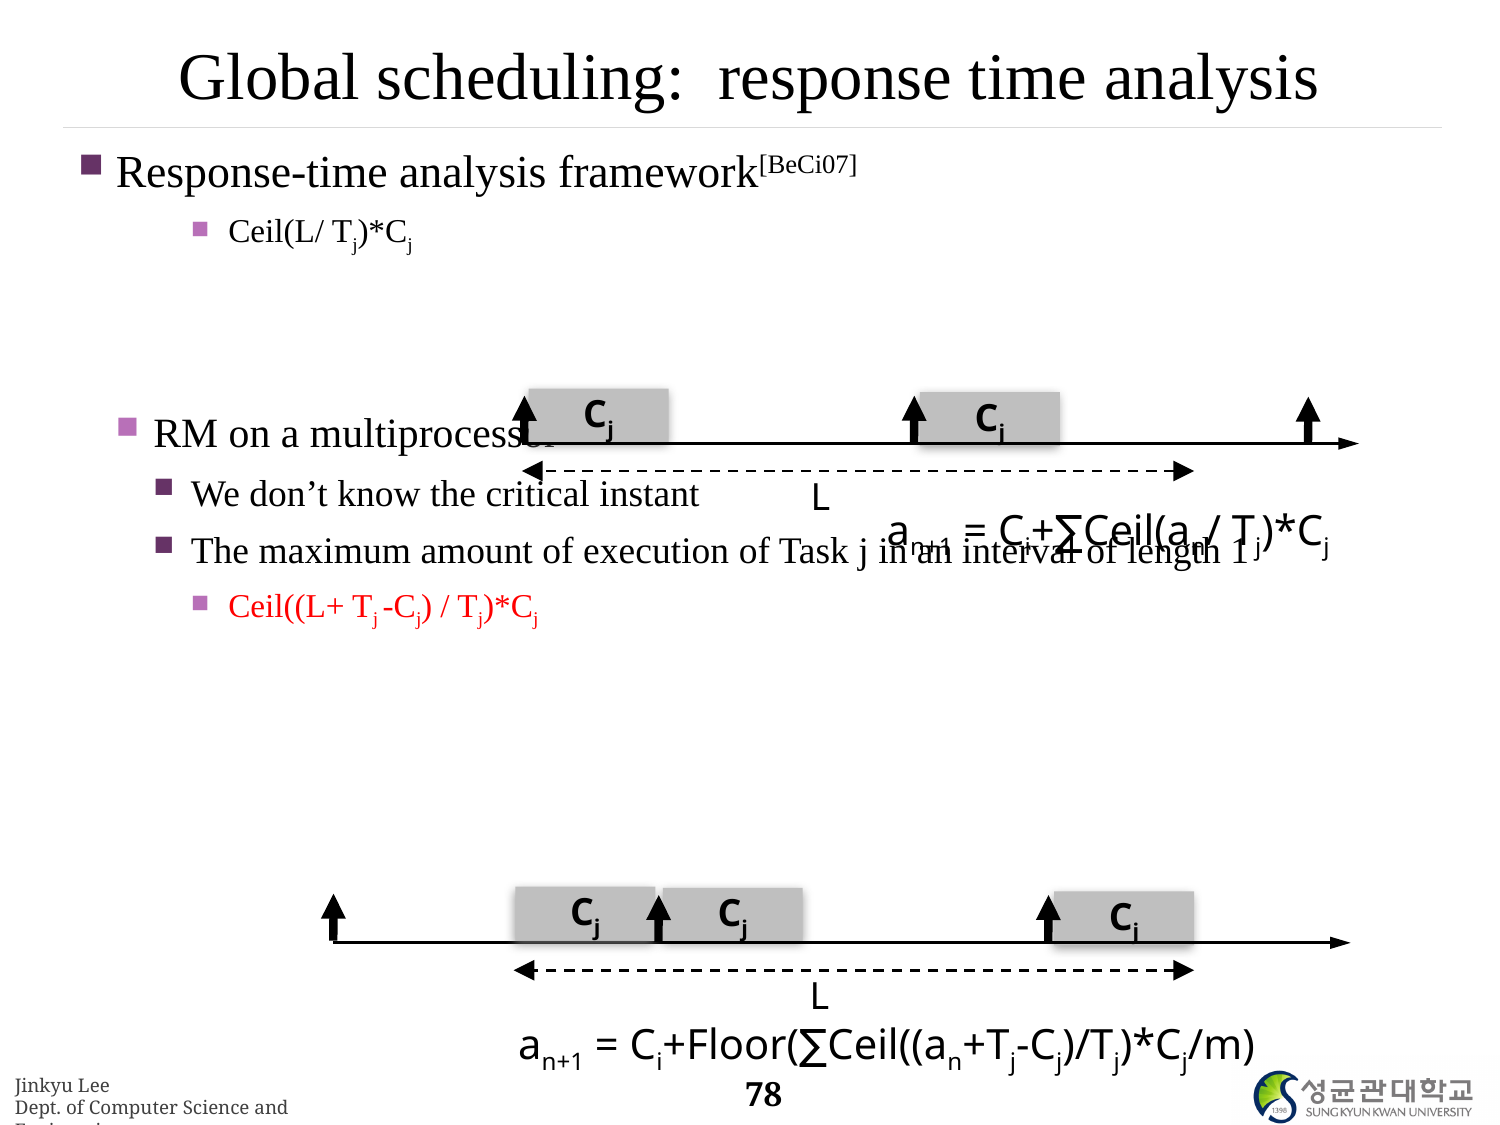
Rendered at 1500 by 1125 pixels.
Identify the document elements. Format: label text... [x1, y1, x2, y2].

list Response-time analysis framework[BeCi07] Ceil(L/ Tj)*Cj RM on a multiprocessor We don’t know the critical instant The maximum amount of execution of Task j in an interval of length 1 Ceil((L+ Tj -Cj) / Tj)*Cj [63, 134, 1442, 1100]
text_box an+1 = Ci+Floor(∑Ceil((an+Tj-Cj)/Tj)*Cj/m) [503, 1010, 1359, 1083]
text_box Cj [1053, 890, 1195, 941]
text_box an+1 = Ci+∑Ceil(an/ Tj)*Cj [871, 496, 1500, 568]
text_box L [795, 465, 929, 470]
text_box Cj [514, 886, 656, 942]
title Global scheduling: response time analysis [0, 25, 1500, 116]
text_box L [795, 481, 929, 525]
text_box L [794, 979, 928, 1010]
text_box Cj [919, 391, 1061, 442]
text_box Cj [528, 388, 670, 442]
text_box L [794, 964, 928, 969]
picture [1231, 1055, 1500, 1125]
text_box Cj [662, 887, 804, 941]
